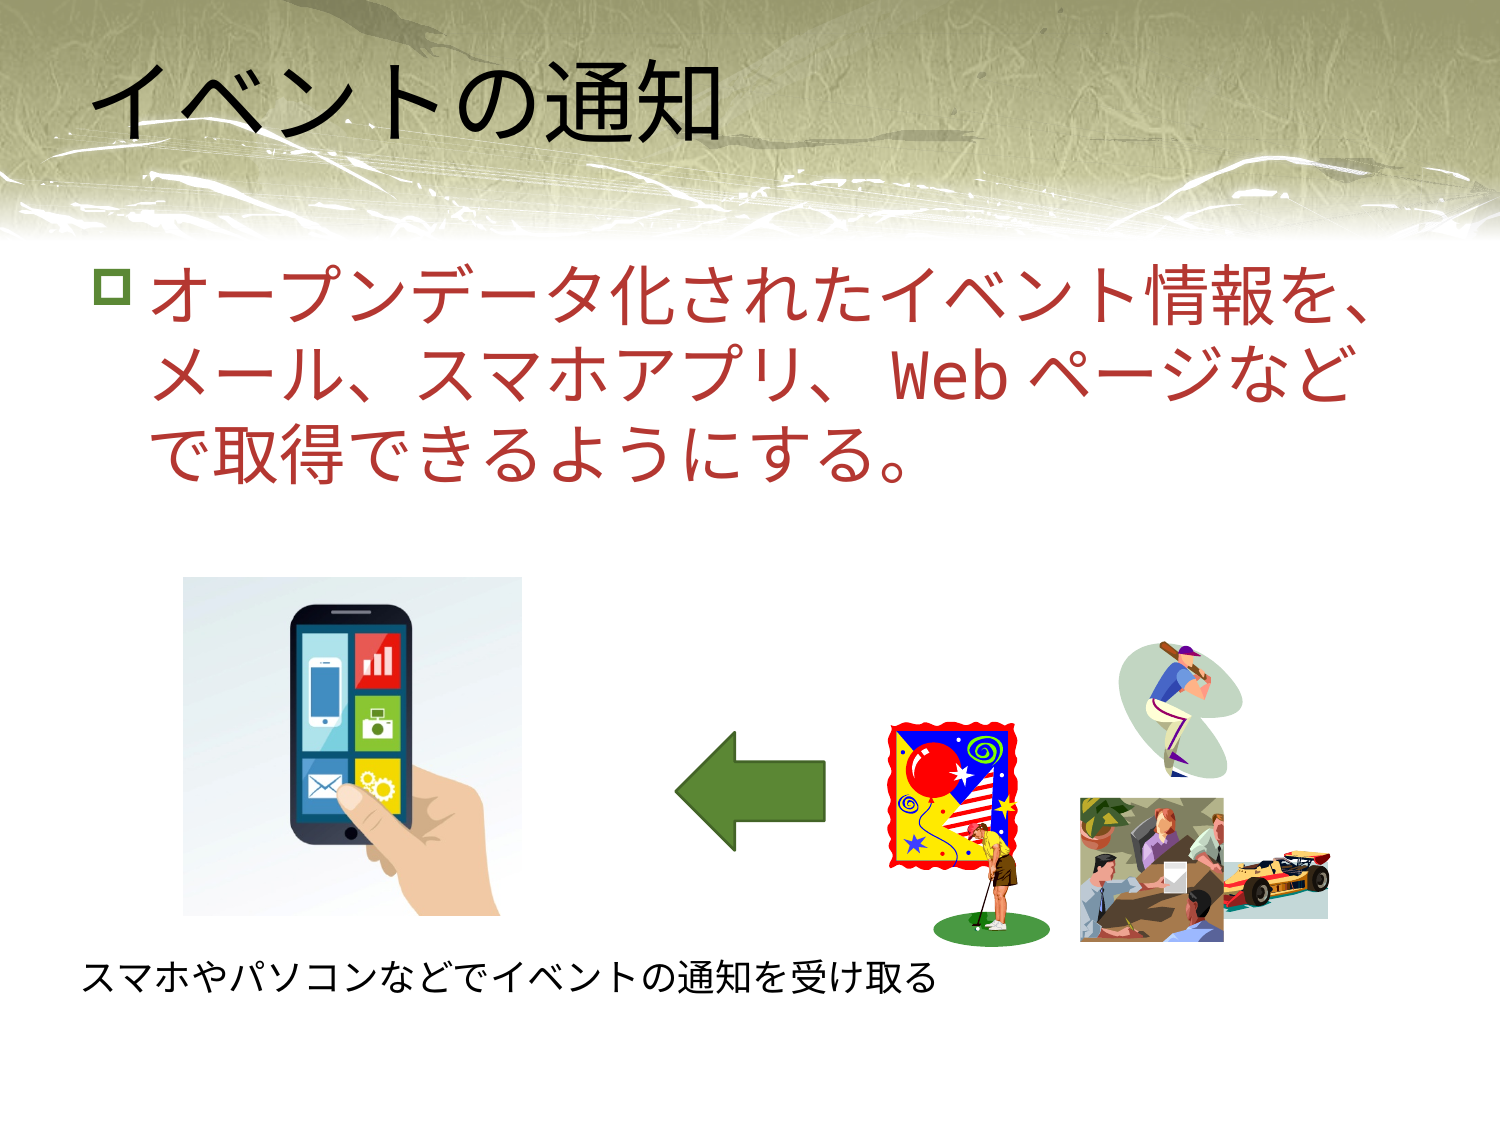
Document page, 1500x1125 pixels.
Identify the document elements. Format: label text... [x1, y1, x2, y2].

title イベントの通知 [70, 35, 1421, 164]
list オープンデータ化されたイベント情報を、メール、スマホアプリ、Webページなどで取得できるようにする。 [75, 246, 1425, 1005]
text_box スマホやパソコンなどでイベントの通知を受け取る [64, 946, 1050, 1007]
picture [1080, 796, 1331, 944]
text_box [674, 730, 826, 852]
picture [886, 721, 1050, 947]
picture [182, 577, 522, 916]
picture [1116, 638, 1245, 781]
